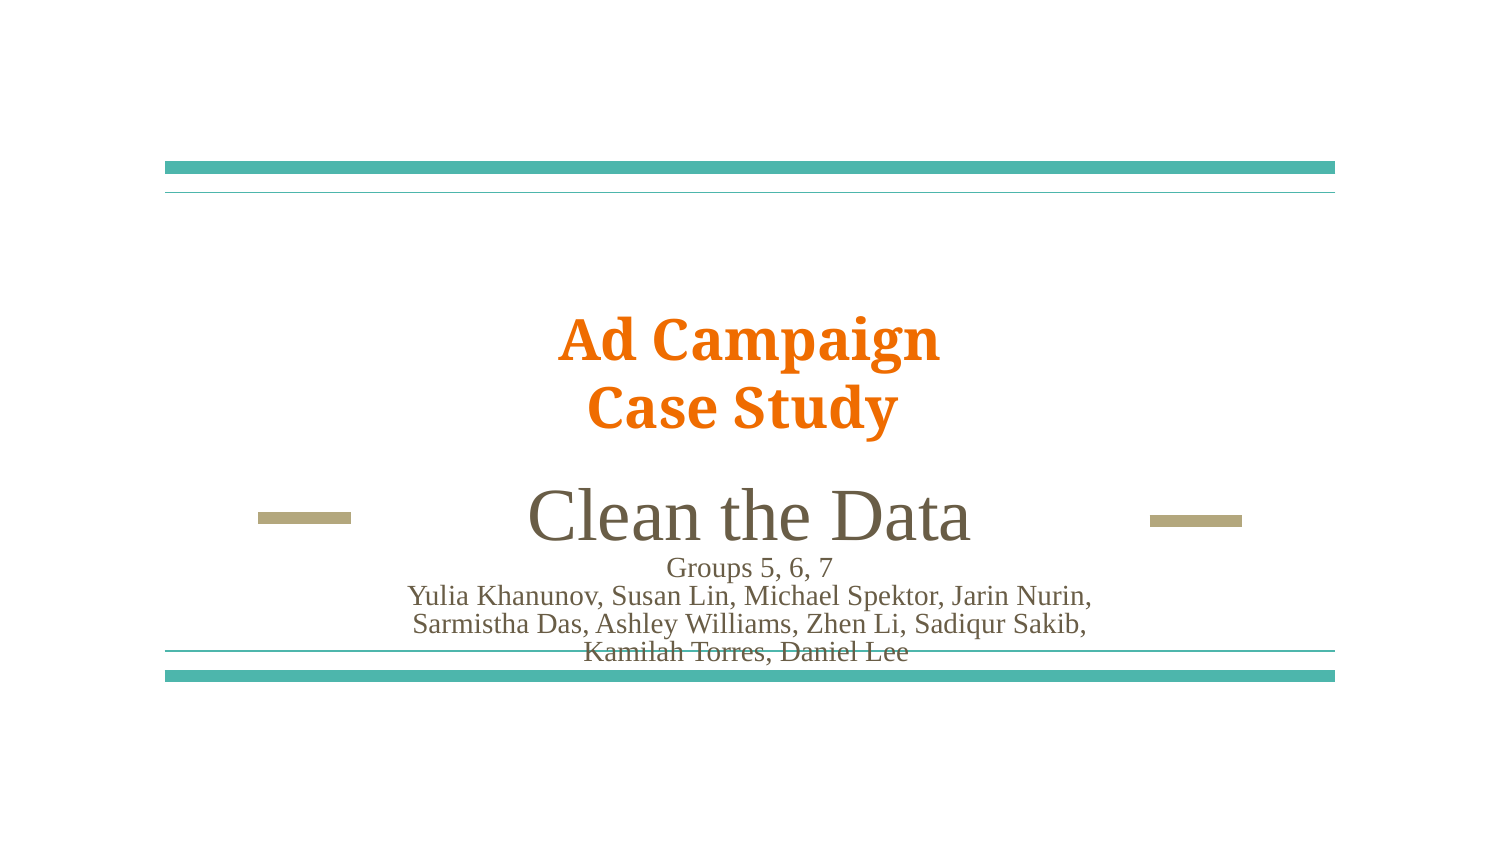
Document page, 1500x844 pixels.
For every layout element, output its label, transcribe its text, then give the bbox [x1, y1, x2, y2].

title Ad Campaign Case Study [164, 287, 1336, 456]
subtitle Clean the Data Groups 5, 6, 7 Yulia Khanunov, Susan Lin, Michael Spektor, Jarin Nurin, Sarmistha Das, Ashley Williams, Zhen Li, Sadiqur Sakib, Kamilah Torres, Daniel Lee [356, 468, 1144, 570]
